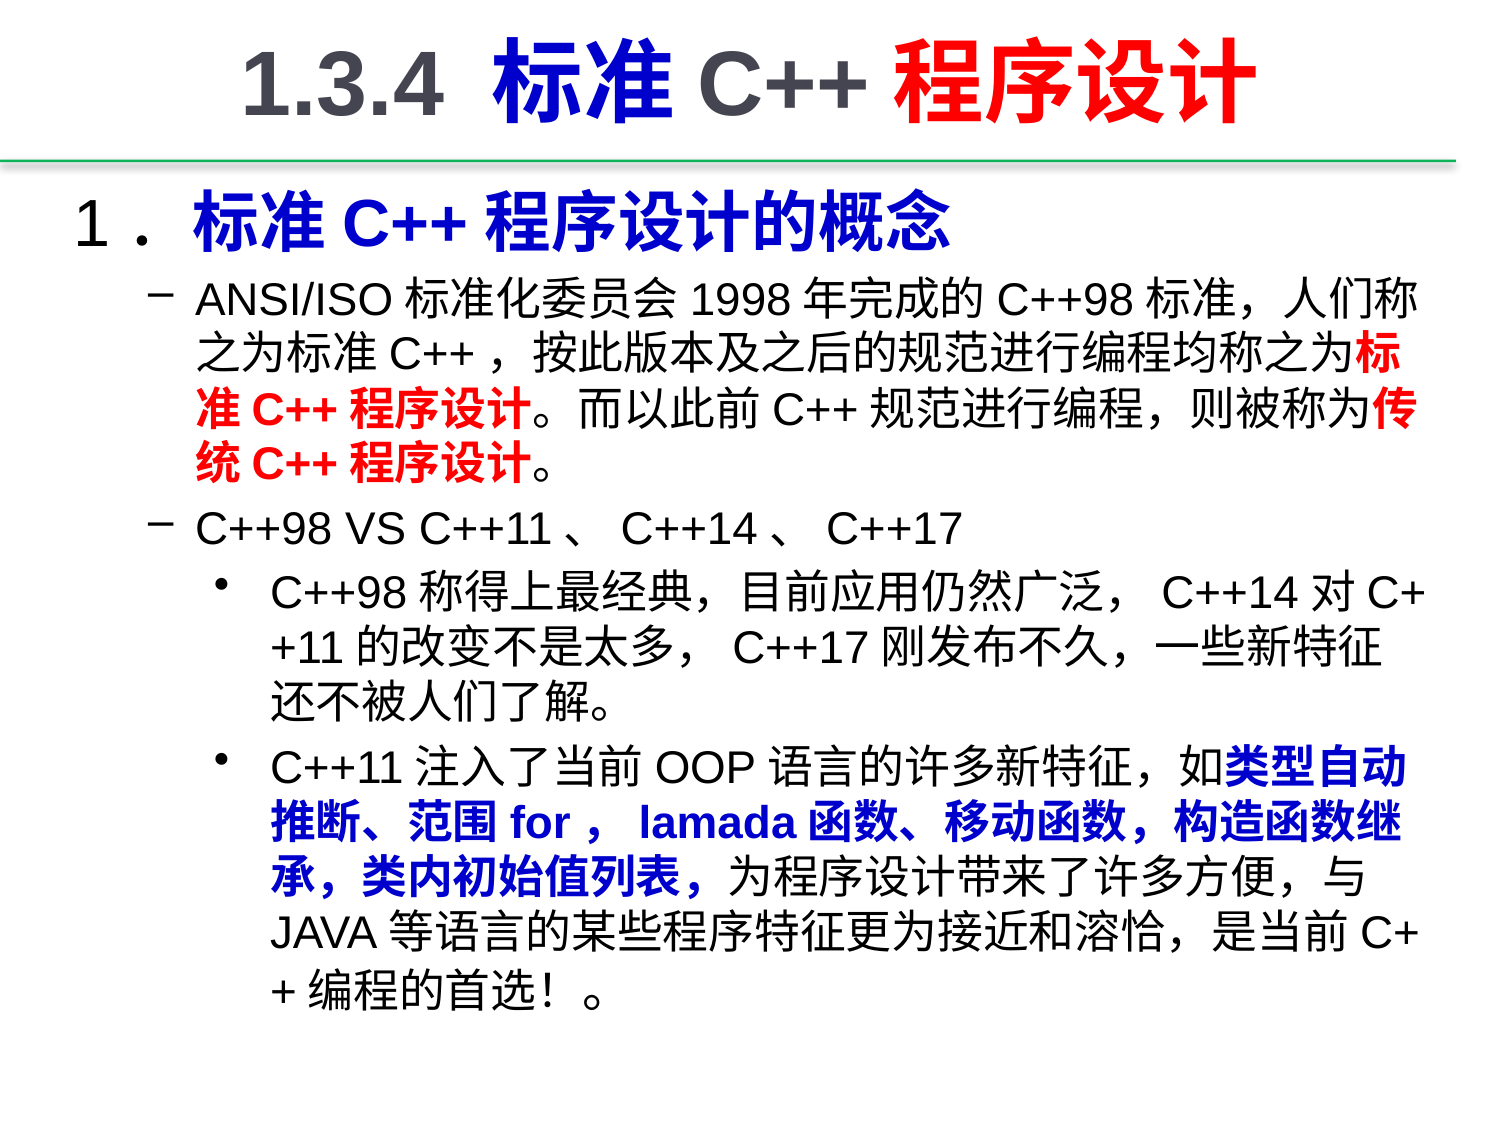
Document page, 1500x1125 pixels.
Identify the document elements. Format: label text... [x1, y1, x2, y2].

list 1．标准C++程序设计的概念 ANSI/ISO标准化委员会1998年完成的C++98标准，人们称之为标准C++，按此版本及之后的规范进行编程均称之为标准C++程序设计。而以此前C++规范进行编程，则被称为传统C++程序设计。 C++98 VS C++11、C++14、C++17 C++98称得上最经典，目前应用仍然广泛，C++14对C++11的改变不是太多，C++17刚发布不久，一些新特征还不被人们了解。 C++11注入了当前OOP语言的许多新特征，如类型自动推断、范围for，lamada函数、移动函数，构造函数继承，类内初始值列表，为程序设计带来了许多方便，与JAVA等语言的某些程序特征更为接近和溶恰，是当前C++编程的首选！。 [58, 172, 1442, 982]
title 1.3.4 标准C++程序设计 [75, 12, 1425, 146]
